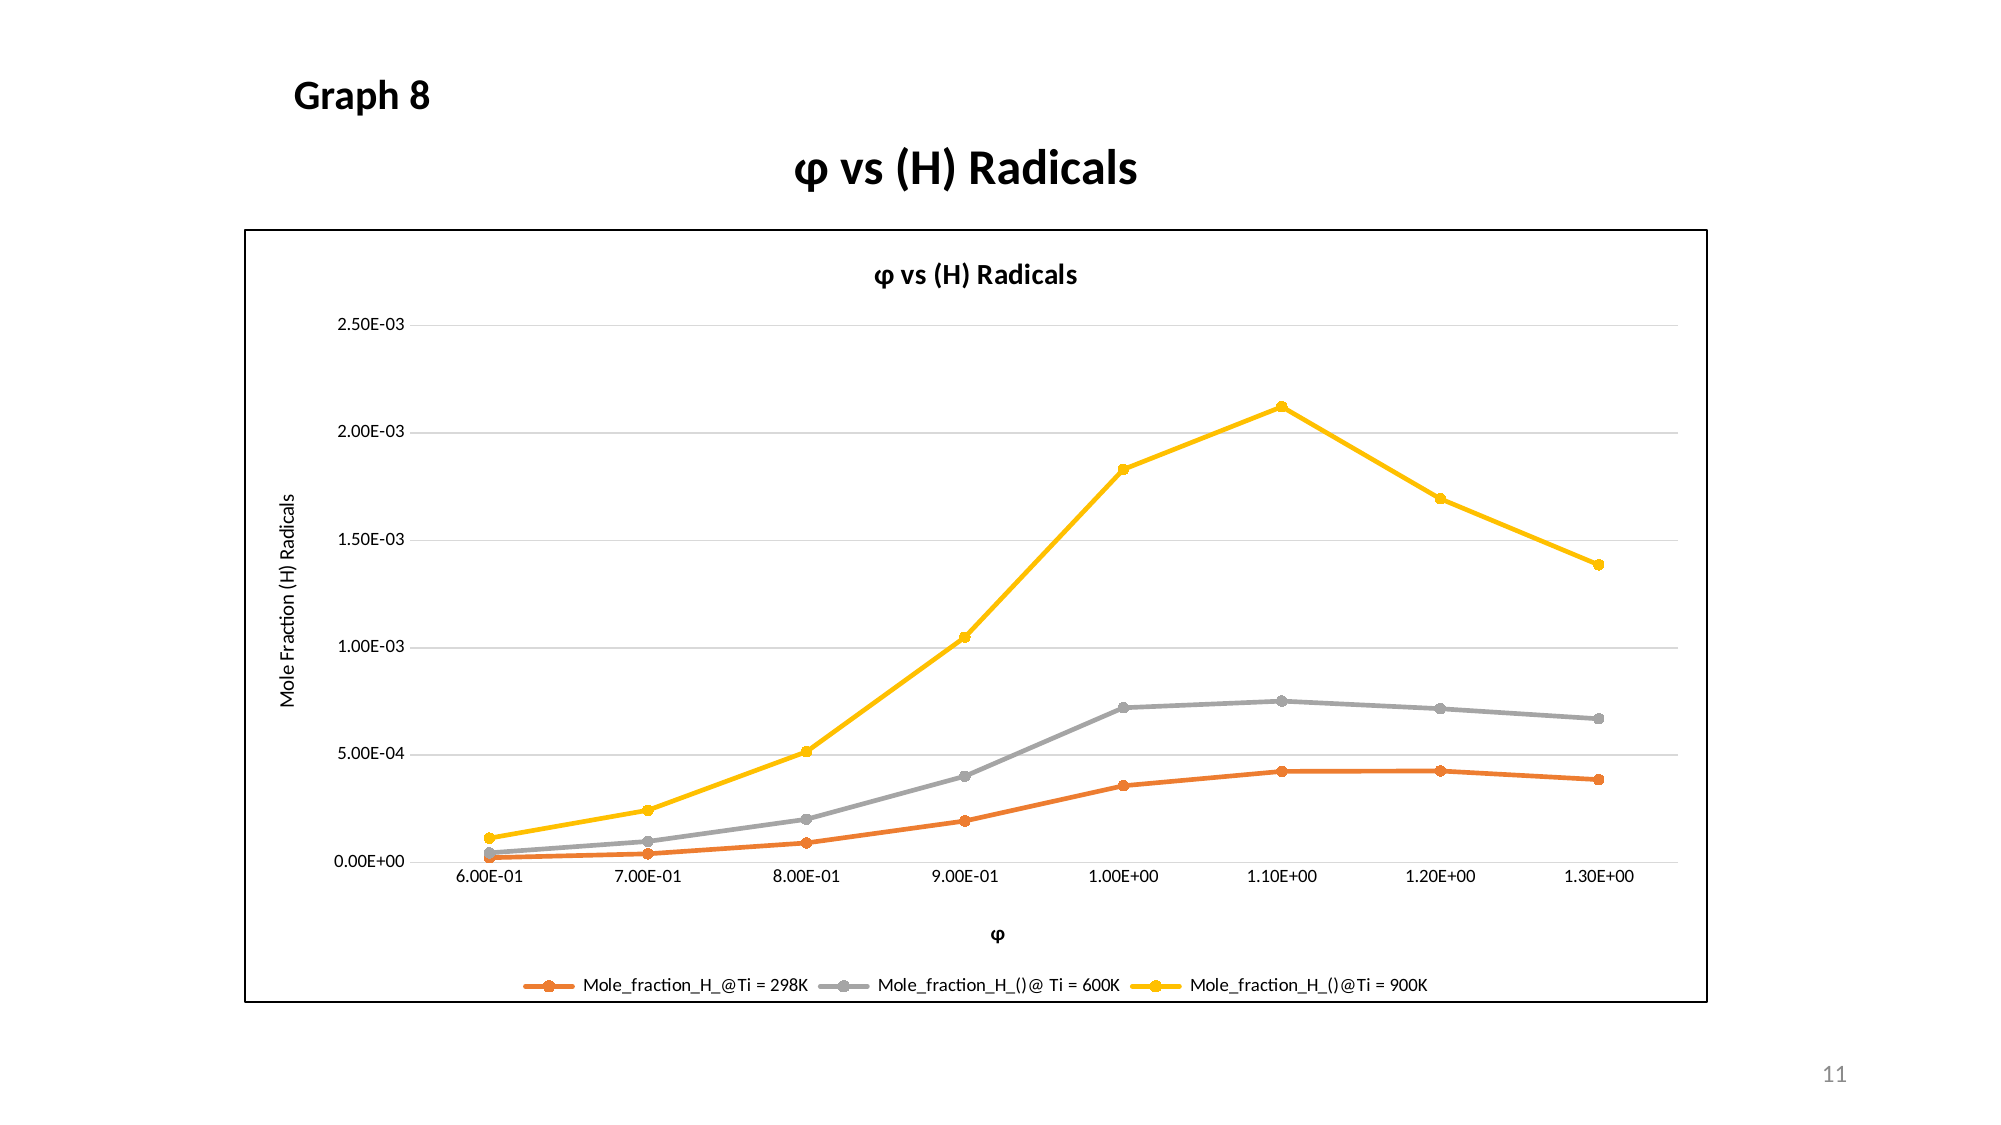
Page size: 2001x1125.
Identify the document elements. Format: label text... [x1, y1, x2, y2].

title φ vs (H) Radicals [137, 59, 1863, 278]
text_box Graph 8 [279, 60, 446, 126]
slide_number 11 [1412, 1042, 1863, 1103]
chart [244, 229, 1709, 1003]
